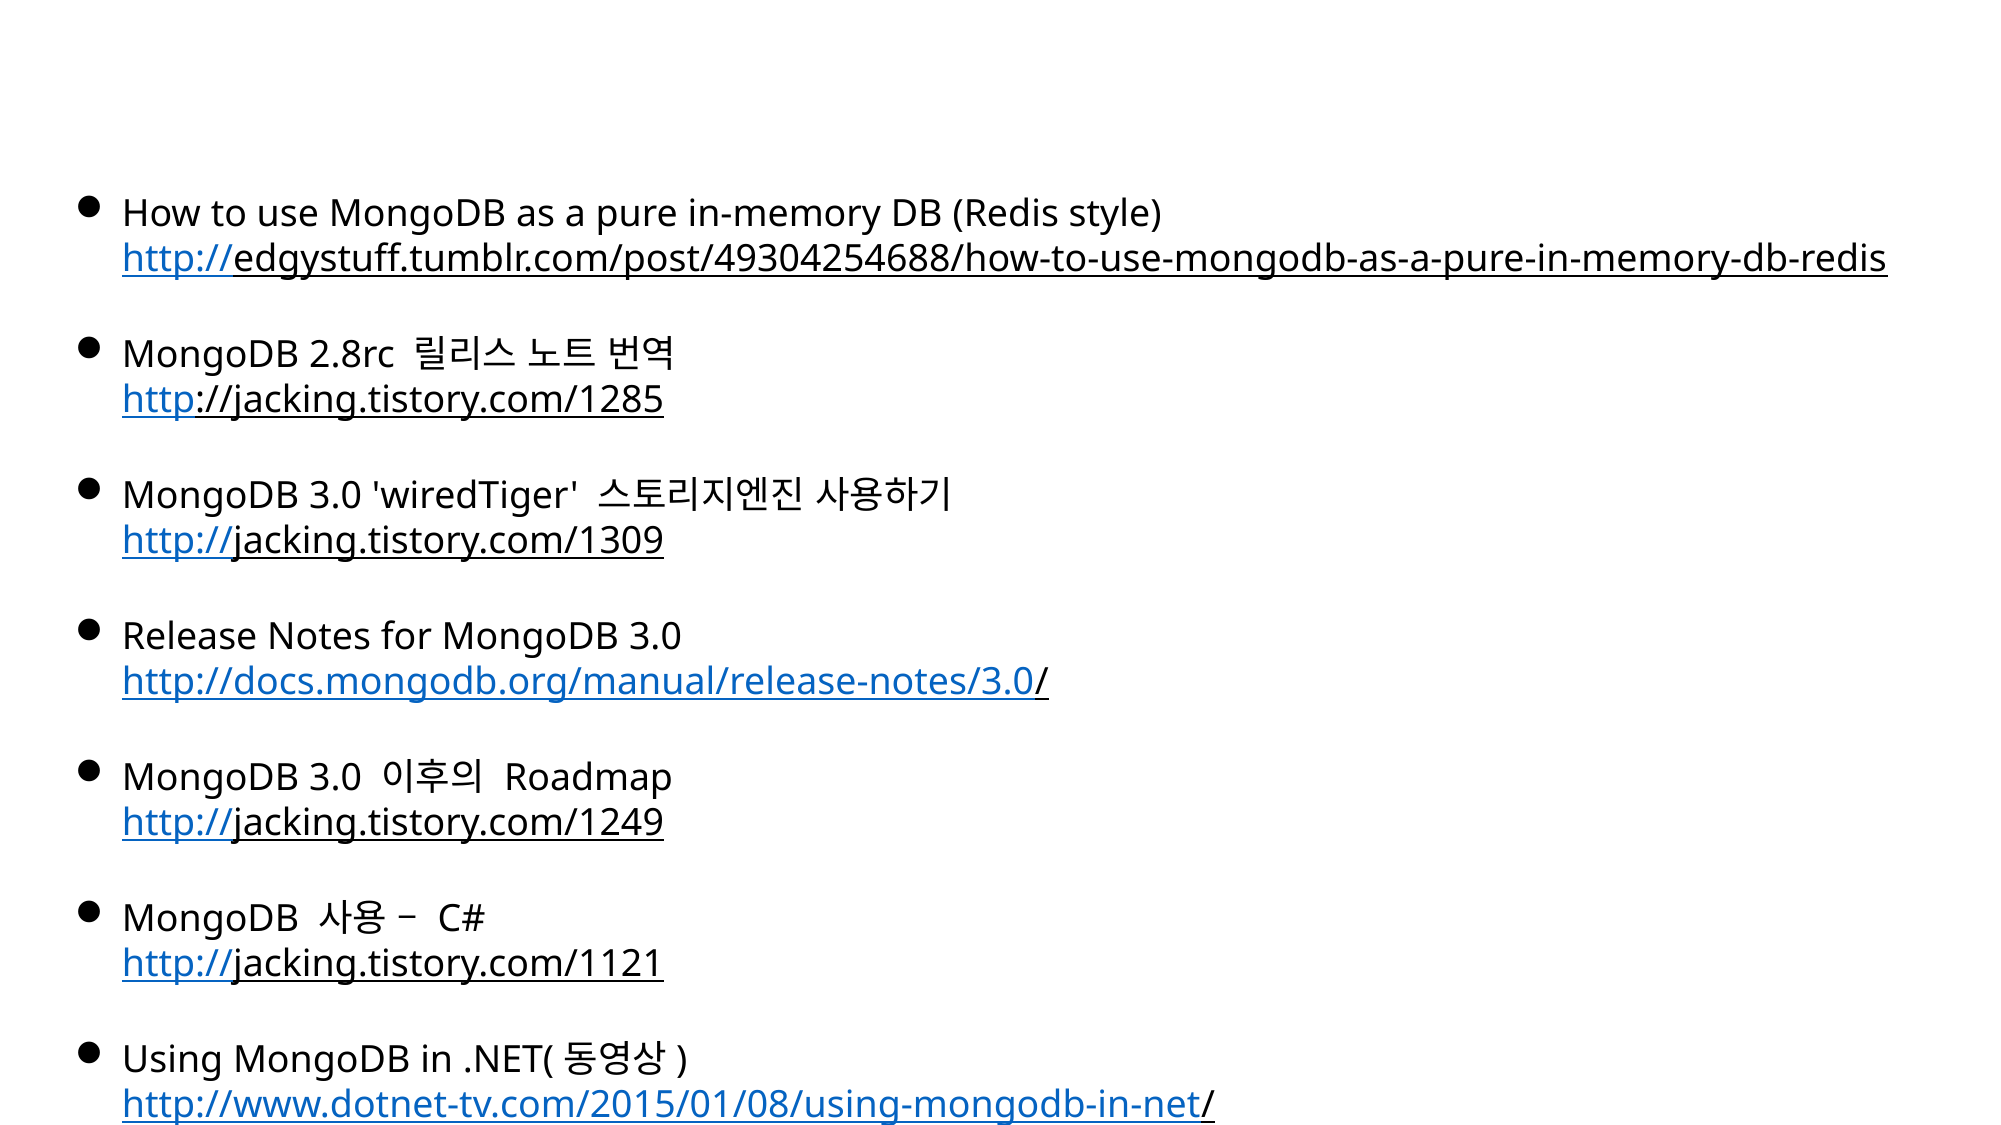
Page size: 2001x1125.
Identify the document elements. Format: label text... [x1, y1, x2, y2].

text_box How to use MongoDB as a pure in-memory DB (Redis style) http://edgystuff.tumblr.com/post/49304254688/how-to-use-mongodb-as-a-pure-in-memory-db-redis MongoDB 2.8rc 릴리스 노트 번역 http://jacking.tistory.com/1285 MongoDB 3.0 'wiredTiger' 스토리지엔진 사용하기 http://jacking.tistory.com/1309 Release Notes for MongoDB 3.0 http://docs.mongodb.org/manual/release-notes/3.0/ MongoDB 3.0 이후의 Roadmap http://jacking.tistory.com/1249 MongoDB 사용 – C# http://jacking.tistory.com/1121 Using MongoDB in .NET(동영상) http://www.dotnet-tv.com/2015/01/08/using-mongodb-in-net/ [60, 181, 1961, 1125]
